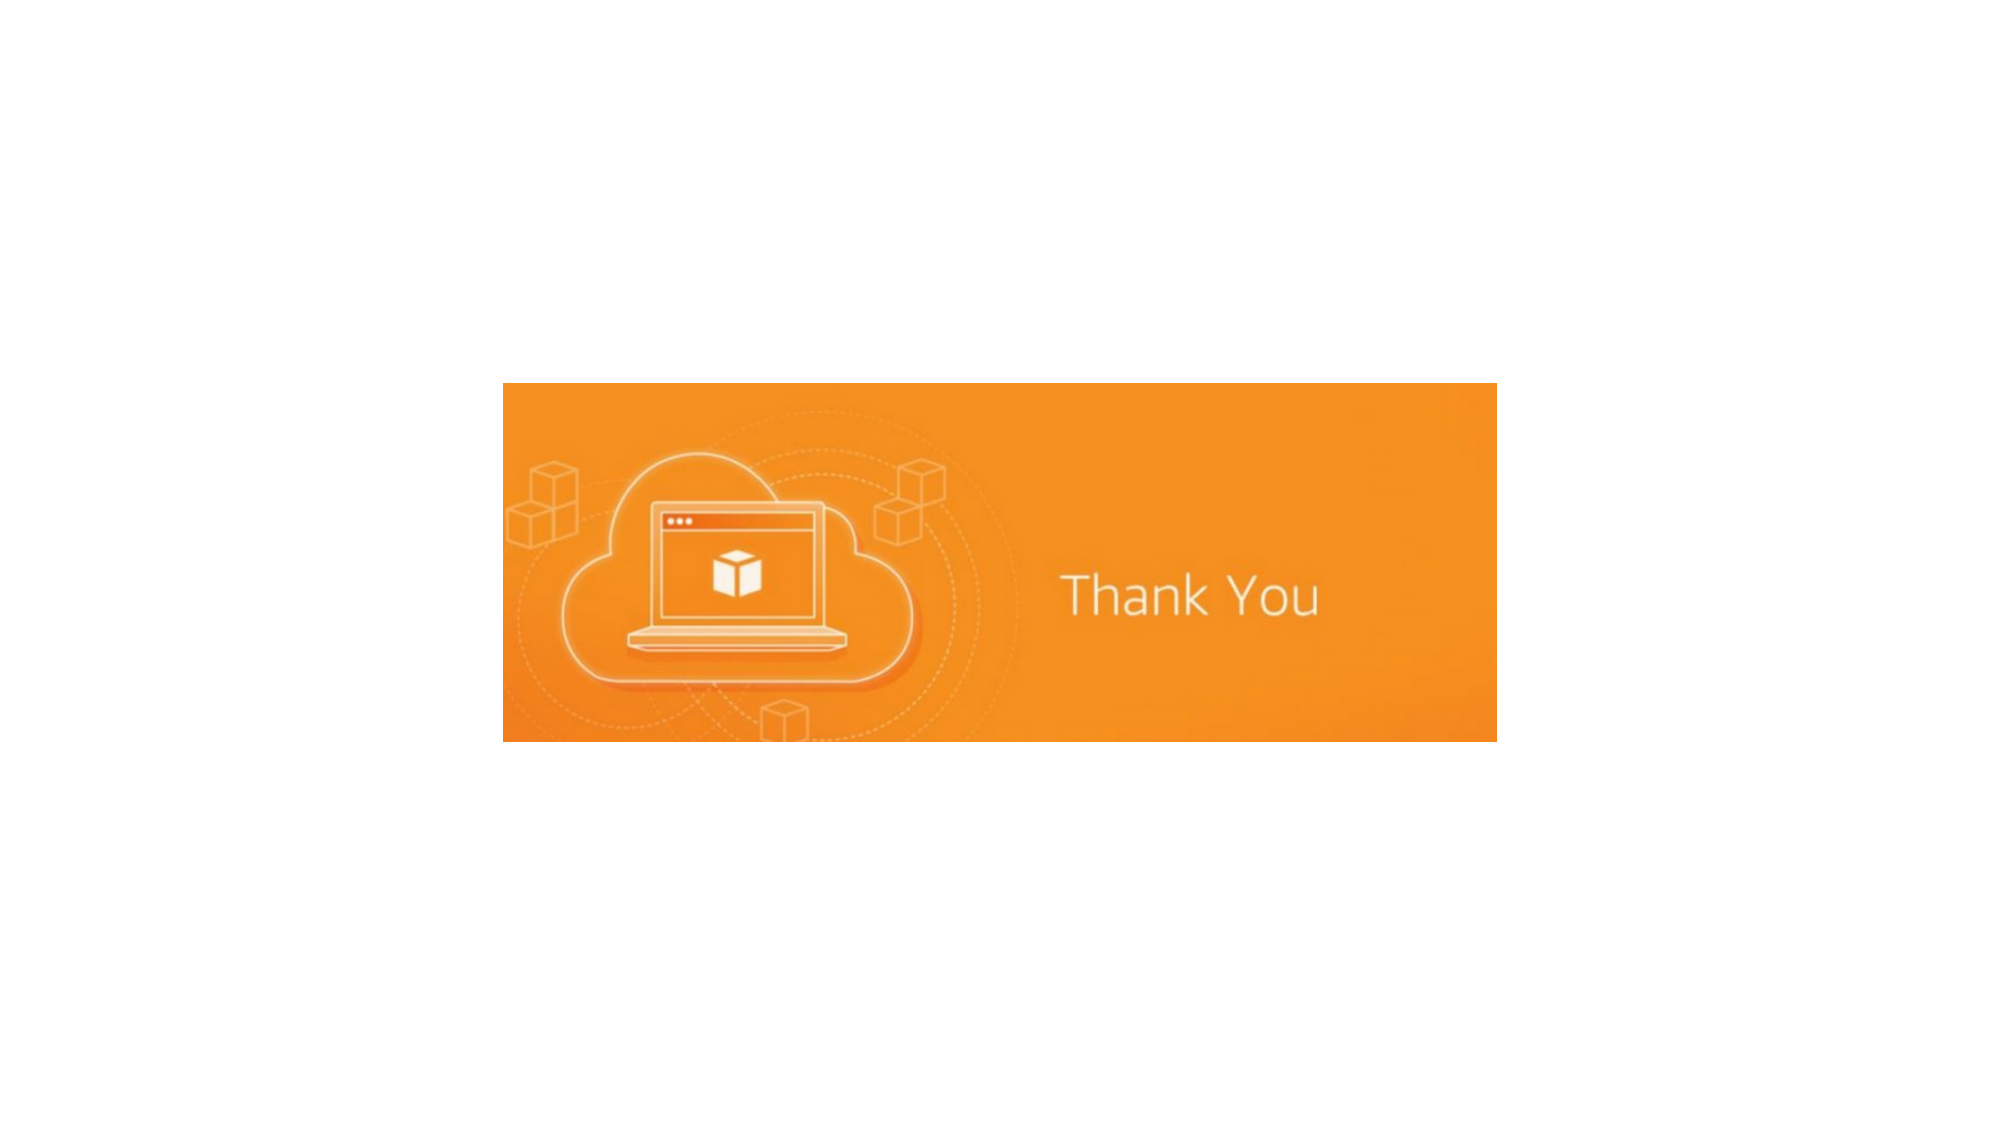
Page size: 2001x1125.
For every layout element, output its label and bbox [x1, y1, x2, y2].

picture [503, 383, 1497, 742]
